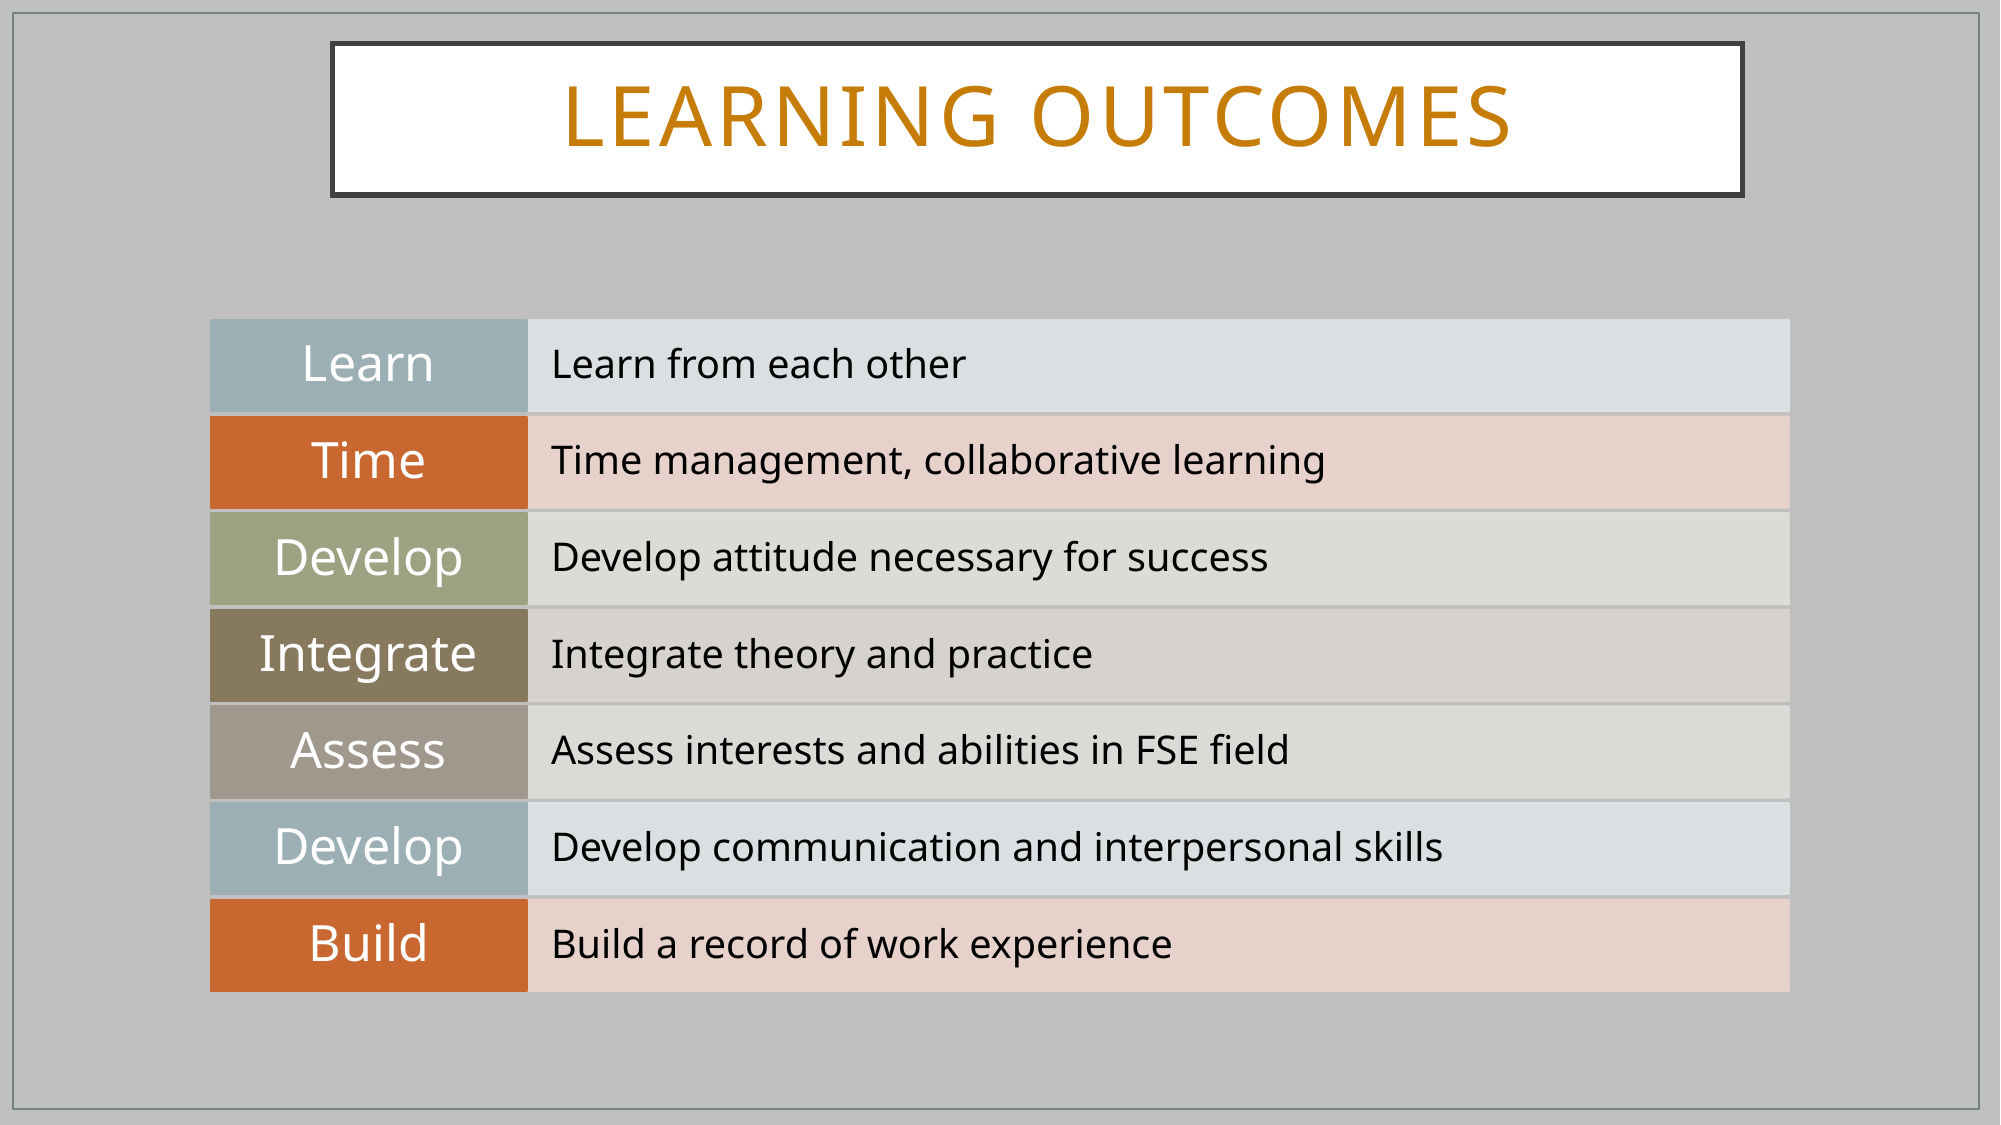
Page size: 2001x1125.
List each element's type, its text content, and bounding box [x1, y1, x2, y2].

text_box [12, 12, 1980, 1110]
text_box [211, 319, 1789, 992]
title Learning outcomes [330, 41, 1745, 198]
